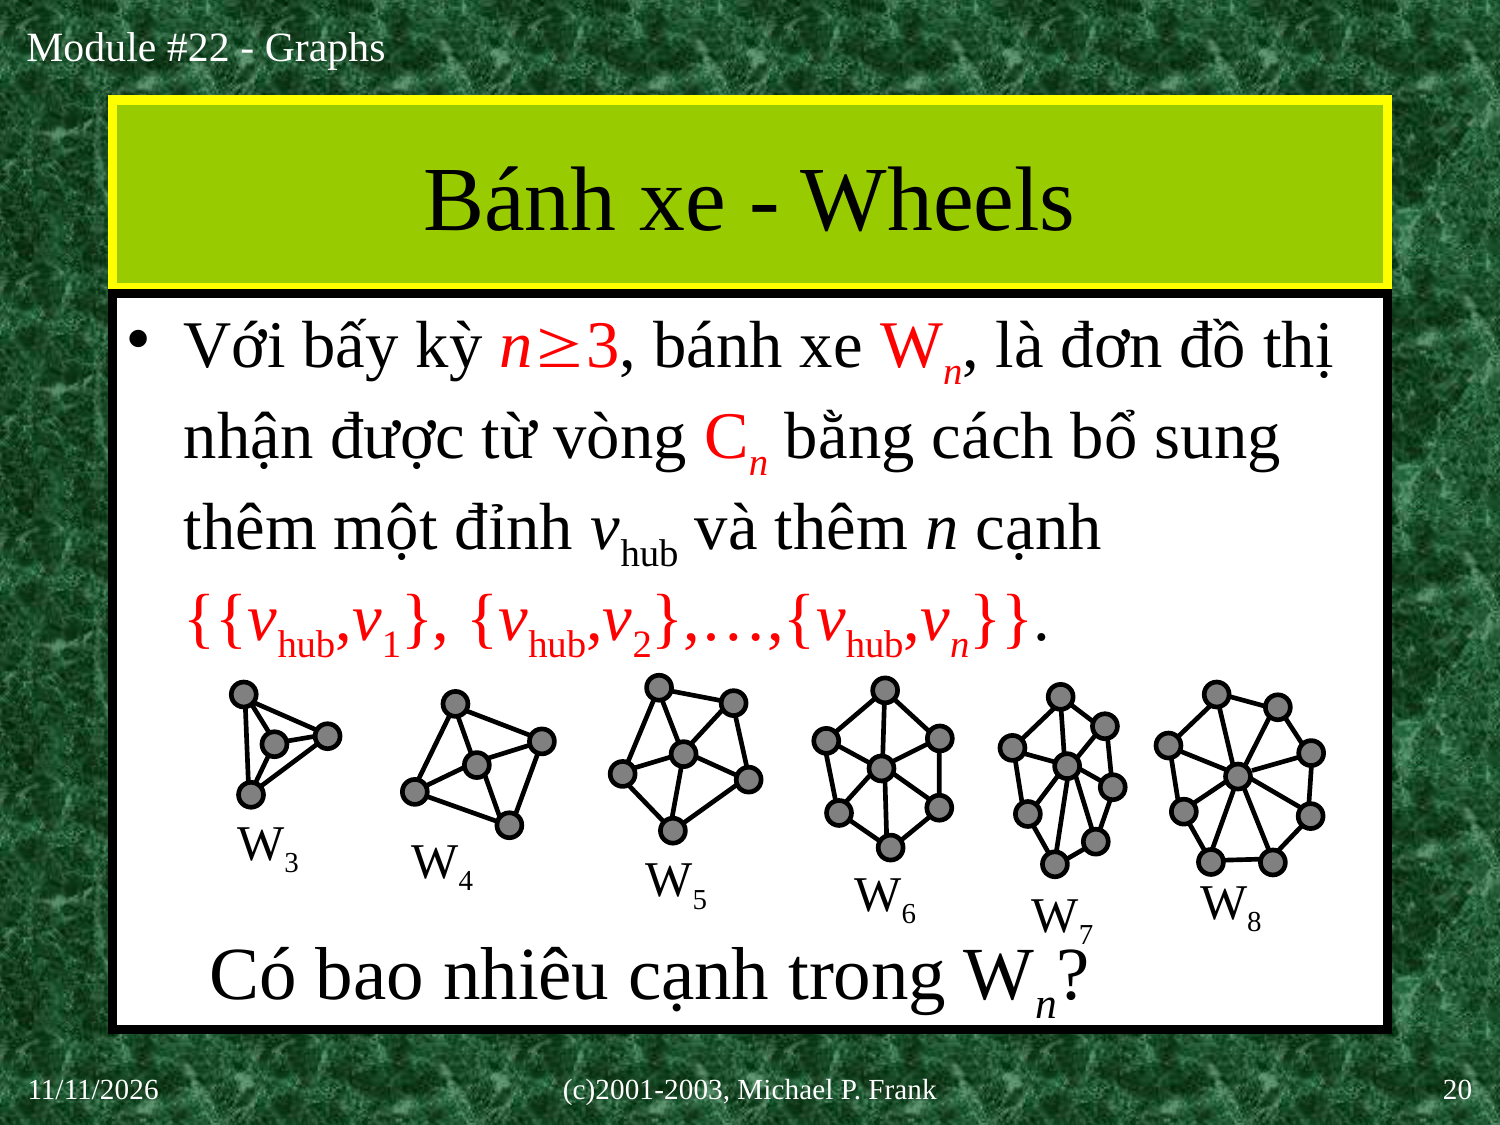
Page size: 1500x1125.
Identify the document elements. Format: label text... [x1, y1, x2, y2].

text_box [1204, 682, 1230, 708]
text_box [1015, 801, 1041, 827]
text_box [660, 818, 686, 844]
footer (c)2001-2003, Michael P. Frank [512, 1062, 988, 1113]
title Bánh xe - Wheels [108, 95, 1392, 289]
text_box [813, 728, 839, 754]
text_box [464, 752, 490, 778]
text_box [1156, 733, 1181, 759]
text_box [1100, 774, 1126, 800]
text_box [878, 835, 904, 861]
text_box [1260, 849, 1286, 875]
text_box [1225, 764, 1251, 790]
text_box W5 [630, 839, 723, 917]
text_box [238, 782, 264, 808]
text_box [496, 812, 522, 838]
text_box W4 [396, 821, 488, 904]
text_box W7 [1016, 874, 1109, 917]
text_box [646, 675, 672, 701]
text_box [1265, 694, 1291, 720]
text_box [261, 731, 287, 757]
text_box [927, 725, 953, 751]
text_box [999, 735, 1025, 761]
text_box [402, 779, 428, 805]
text_box W8 [1185, 861, 1277, 945]
text_box [1083, 829, 1109, 855]
text_box [231, 682, 257, 708]
text_box [1298, 740, 1324, 766]
text_box [1054, 753, 1080, 779]
text_box [1042, 851, 1068, 877]
text_box [736, 767, 762, 793]
text_box [1048, 684, 1074, 710]
text_box Có bao nhiêu cạnh trong Wn? [194, 917, 1122, 1035]
text_box [315, 723, 341, 749]
text_box [671, 741, 697, 767]
text_box [721, 690, 747, 716]
text_box [1298, 803, 1324, 829]
text_box [926, 795, 952, 821]
text_box [872, 677, 898, 703]
text_box W6 [839, 854, 931, 917]
text_box [1171, 799, 1197, 825]
text_box [442, 691, 468, 717]
slide_number 30-Sep-20 [12, 1062, 326, 1113]
text_box [1092, 713, 1118, 739]
slide_number 20 [1174, 1062, 1488, 1113]
text_box [529, 728, 555, 754]
text_box [826, 800, 852, 826]
text_box W3 [222, 803, 314, 887]
text_box [1198, 849, 1224, 875]
text_box [868, 755, 894, 781]
picture [0, 0, 1500, 1125]
text_box [610, 761, 636, 787]
list Với bấy kỳ n3, bánh xe Wn, là đơn đồ thị nhận được từ vòng Cn bằng cách bổ sung thêm một đỉnh vhub và thêm n cạnh {{vhub,v1}, {vhub,v2},…,{vhub,vn}}. [108, 289, 1392, 1034]
